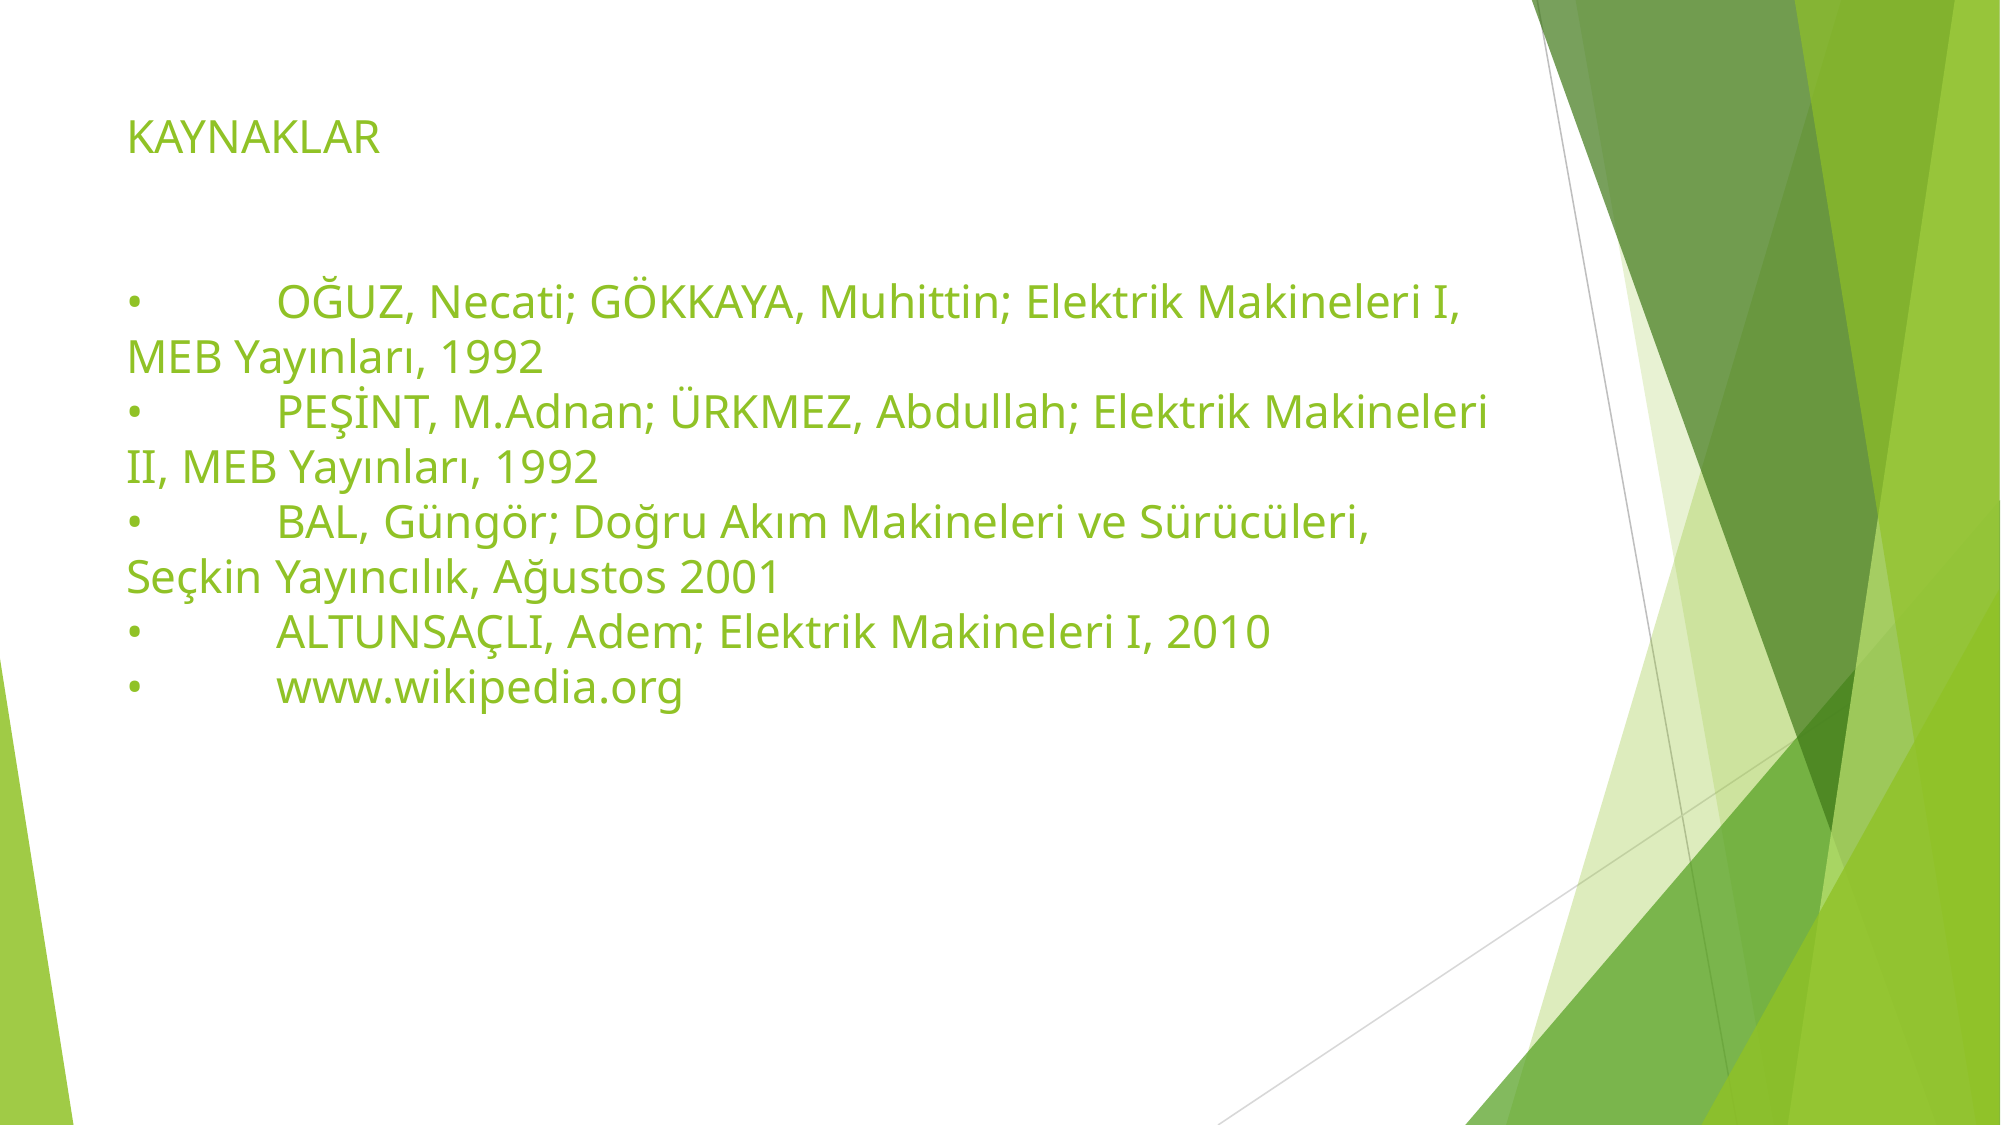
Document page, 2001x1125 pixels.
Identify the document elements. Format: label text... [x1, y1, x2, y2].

title KAYNAKLAR • OĞUZ, Necati; GÖKKAYA, Muhittin; Elektrik Makineleri I, MEB Yayınları, 1992 • PEŞİNT, M.Adnan; ÜRKMEZ, Abdullah; Elektrik Makineleri II, MEB Yayınları, 1992 • BAL, Güngör; Doğru Akım Makineleri ve Sürücüleri, Seçkin Yayıncılık, Ağustos 2001 • ALTUNSAÇLI, Adem; Elektrik Makineleri I, 2010 • www.wikipedia.org [111, 99, 1522, 935]
